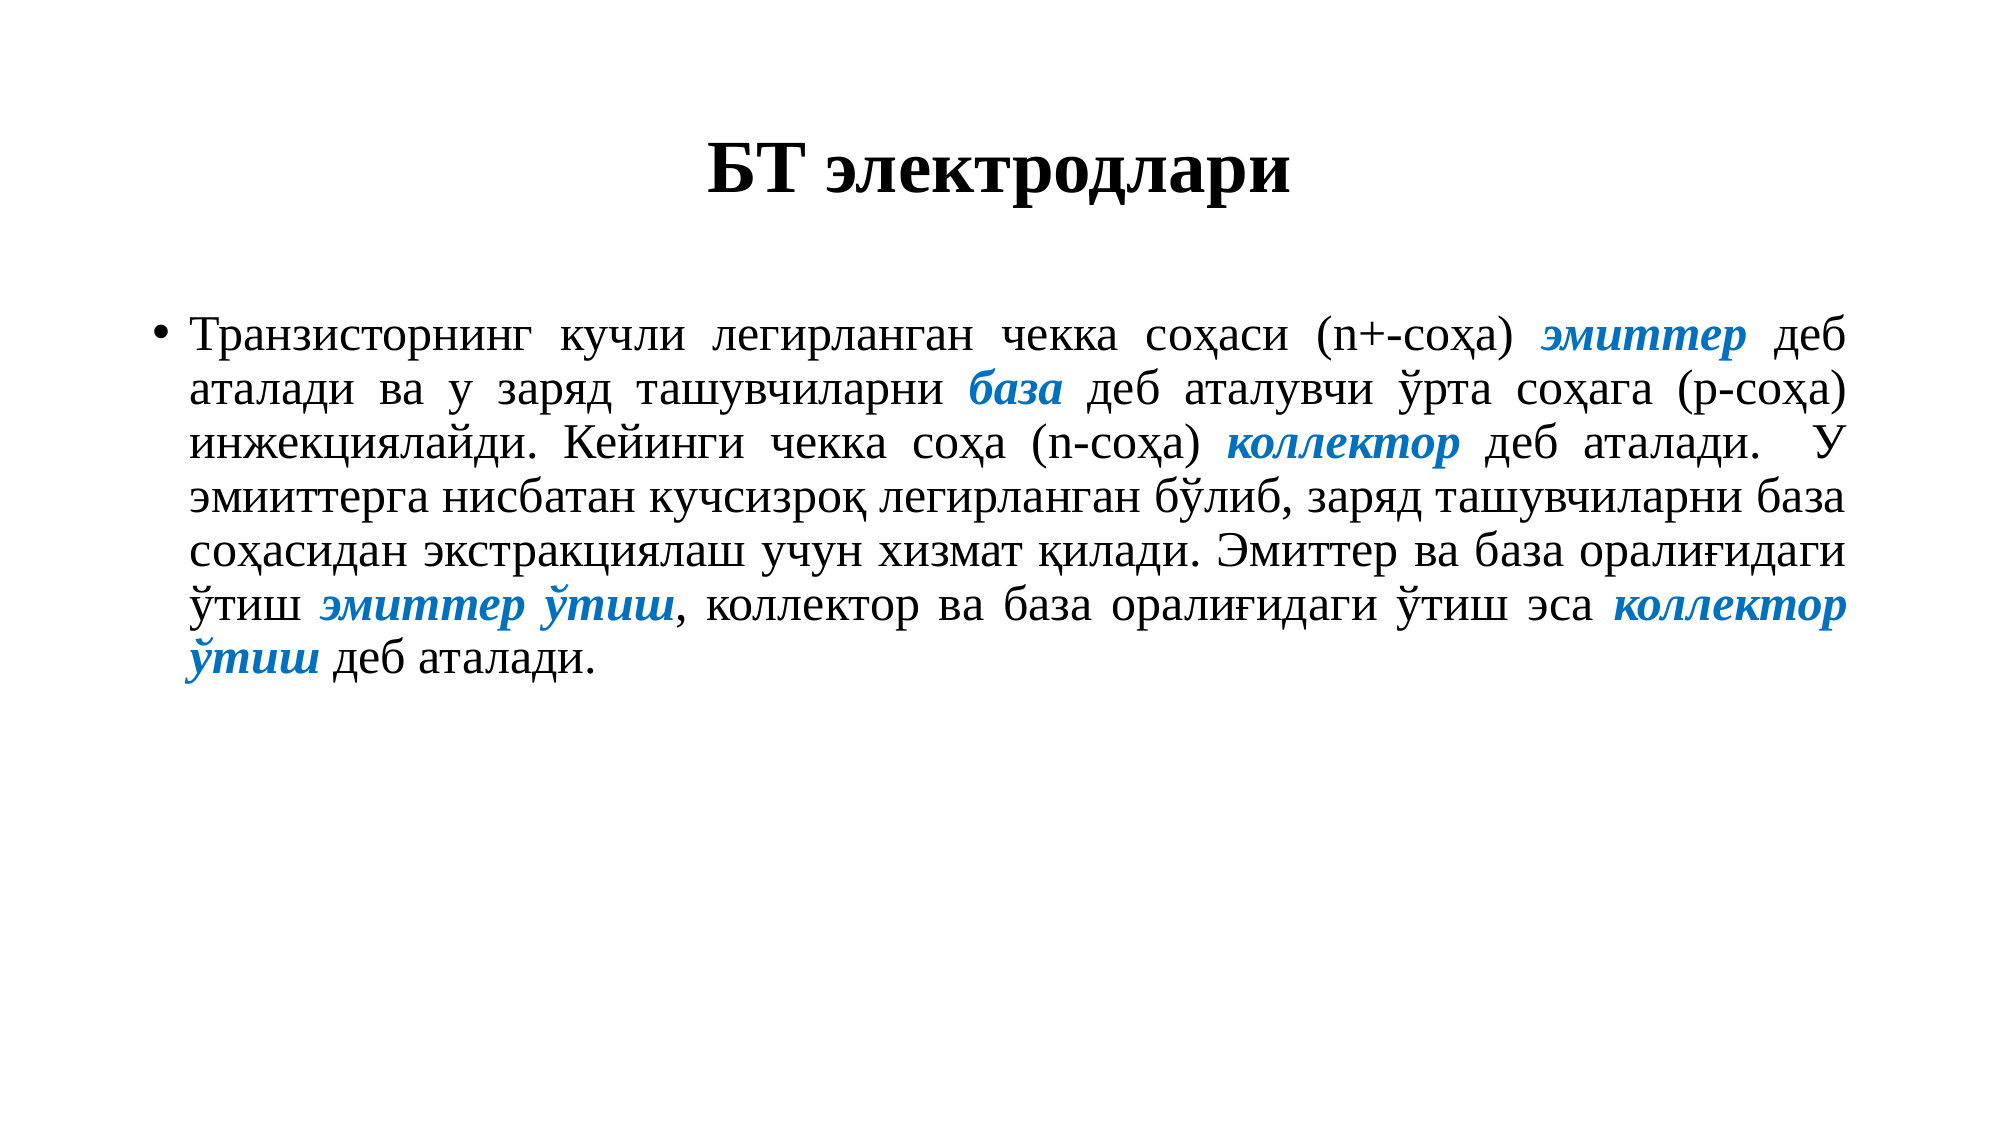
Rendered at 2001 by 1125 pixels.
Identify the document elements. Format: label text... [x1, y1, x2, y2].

title БТ электродлари [137, 59, 1863, 278]
list Транзисторнинг кучли легирланган чекка соҳаси (n+-соҳа) эмиттер деб аталади ва у заряд ташувчиларни база деб аталувчи ўрта соҳага (р-соҳа) инжекциялайди. Кейинги чекка соҳа (n-соҳа) коллектор деб аталади. У эмииттерга нисбатан кучсизроқ легирланган бўлиб, заряд ташувчиларни база соҳасидан экстракциялаш учун хизмат қилади. Эмиттер ва база оралиғидаги ўтиш эмиттер ўтиш, коллектор ва база оралиғидаги ўтиш эса коллектор ўтиш деб аталади. [137, 299, 1863, 1014]
